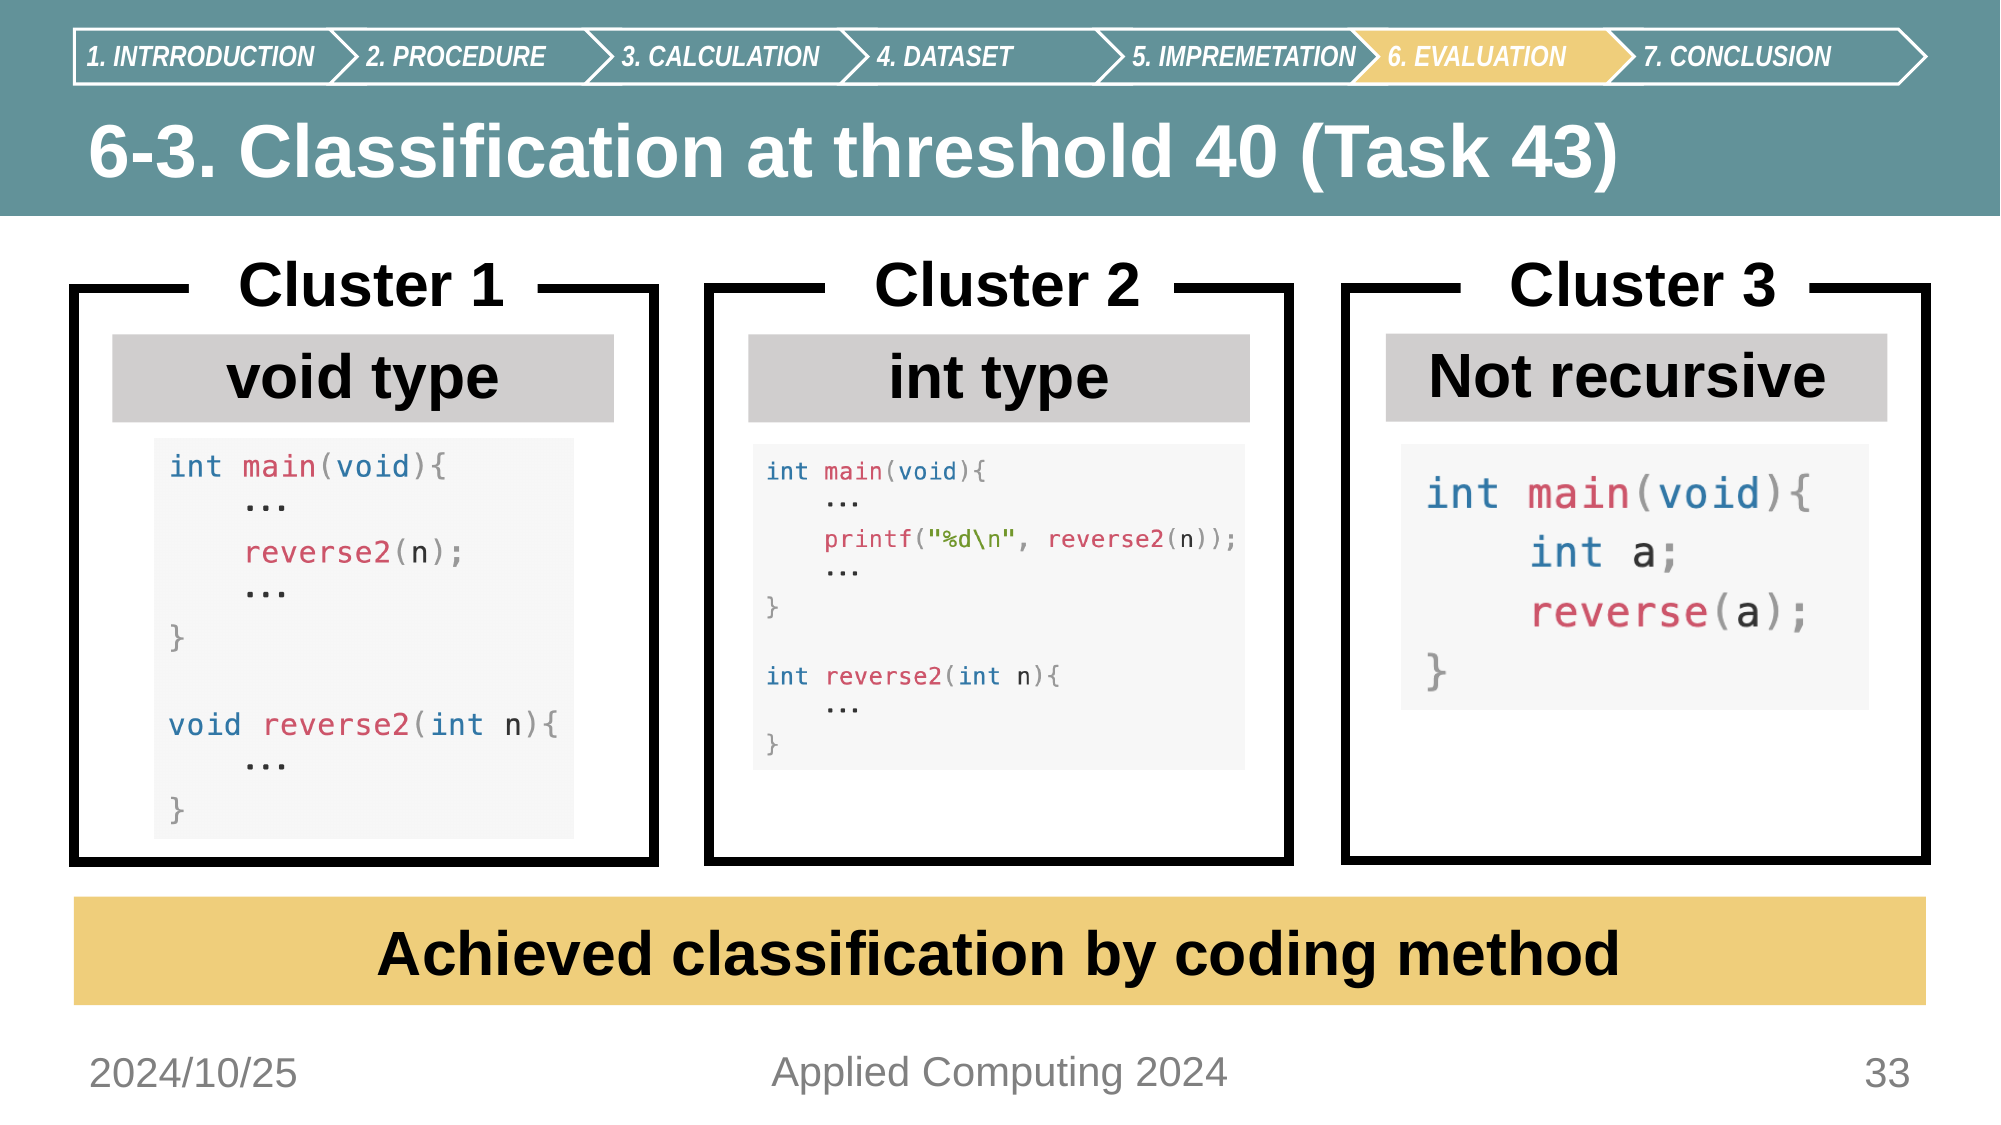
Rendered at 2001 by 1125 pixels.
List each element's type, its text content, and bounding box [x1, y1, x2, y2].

picture [753, 444, 1245, 770]
text_box Cluster 3 [1460, 236, 1810, 327]
footer Applied Computing 2024 [624, 1039, 1376, 1102]
text_box Cluster 2 [825, 236, 1174, 327]
text_box void type [112, 334, 614, 423]
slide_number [74, 1041, 524, 1102]
text_box [0, 0, 2000, 217]
text_box [708, 287, 1290, 863]
text_box [1345, 287, 1927, 861]
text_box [74, 29, 1926, 85]
text_box Cluster 1 [188, 236, 538, 327]
text_box int type [748, 334, 1250, 423]
picture [154, 438, 574, 839]
picture [1401, 444, 1869, 710]
text_box [73, 287, 655, 863]
slide_number 33 [1475, 1041, 1926, 1102]
text_box Not recursive [1385, 333, 1888, 422]
text_box Achieved classification by coding method [73, 896, 1926, 1006]
text_box 6-3. Classification at threshold 40 (Task 43) [73, 85, 1926, 216]
